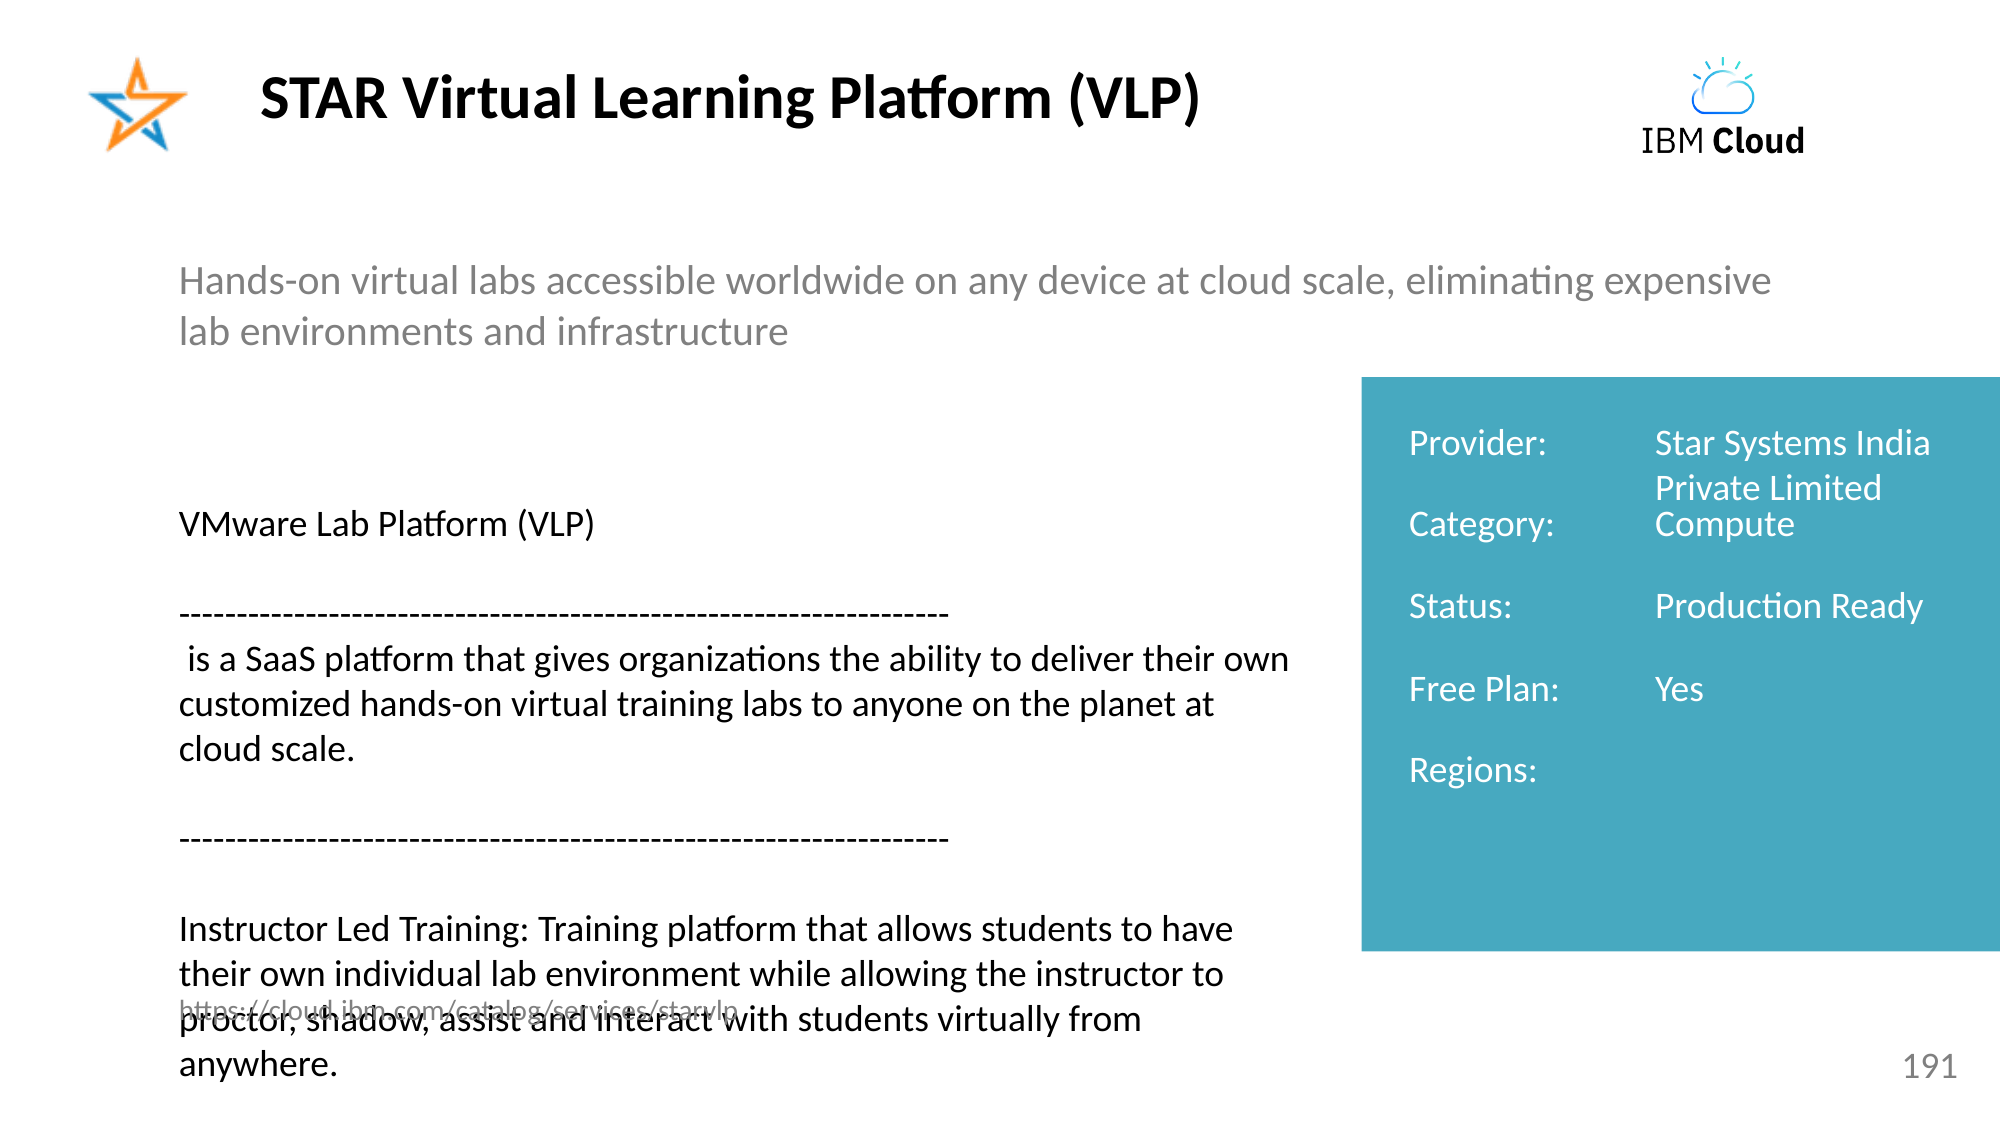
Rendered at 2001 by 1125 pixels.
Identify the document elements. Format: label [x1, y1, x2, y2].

text_box [163, 246, 1805, 307]
text_box [1886, 1033, 2000, 1067]
text_box [1361, 377, 2000, 952]
picture [1640, 48, 1805, 165]
text_box [163, 984, 1805, 1045]
picture [81, 48, 197, 165]
text_box [246, 49, 1640, 110]
text_box [163, 492, 1313, 553]
